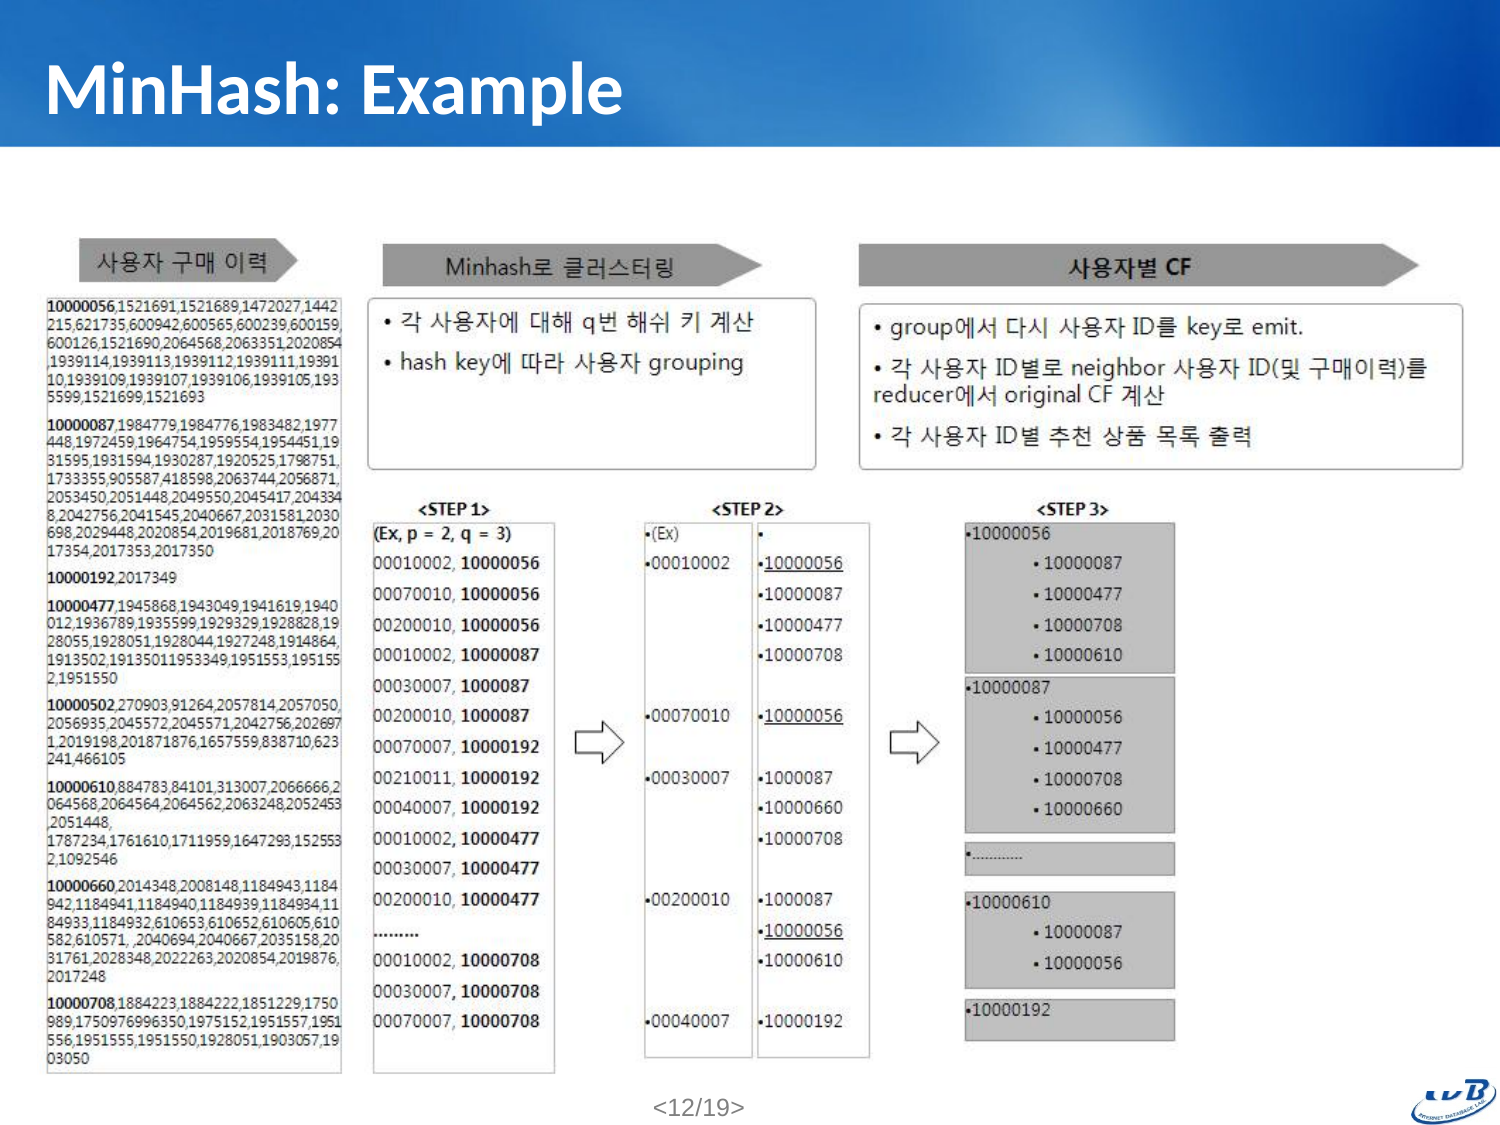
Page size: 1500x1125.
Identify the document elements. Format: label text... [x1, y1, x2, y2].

title MinHash: Example [29, 19, 1471, 149]
picture [0, 0, 1500, 1125]
